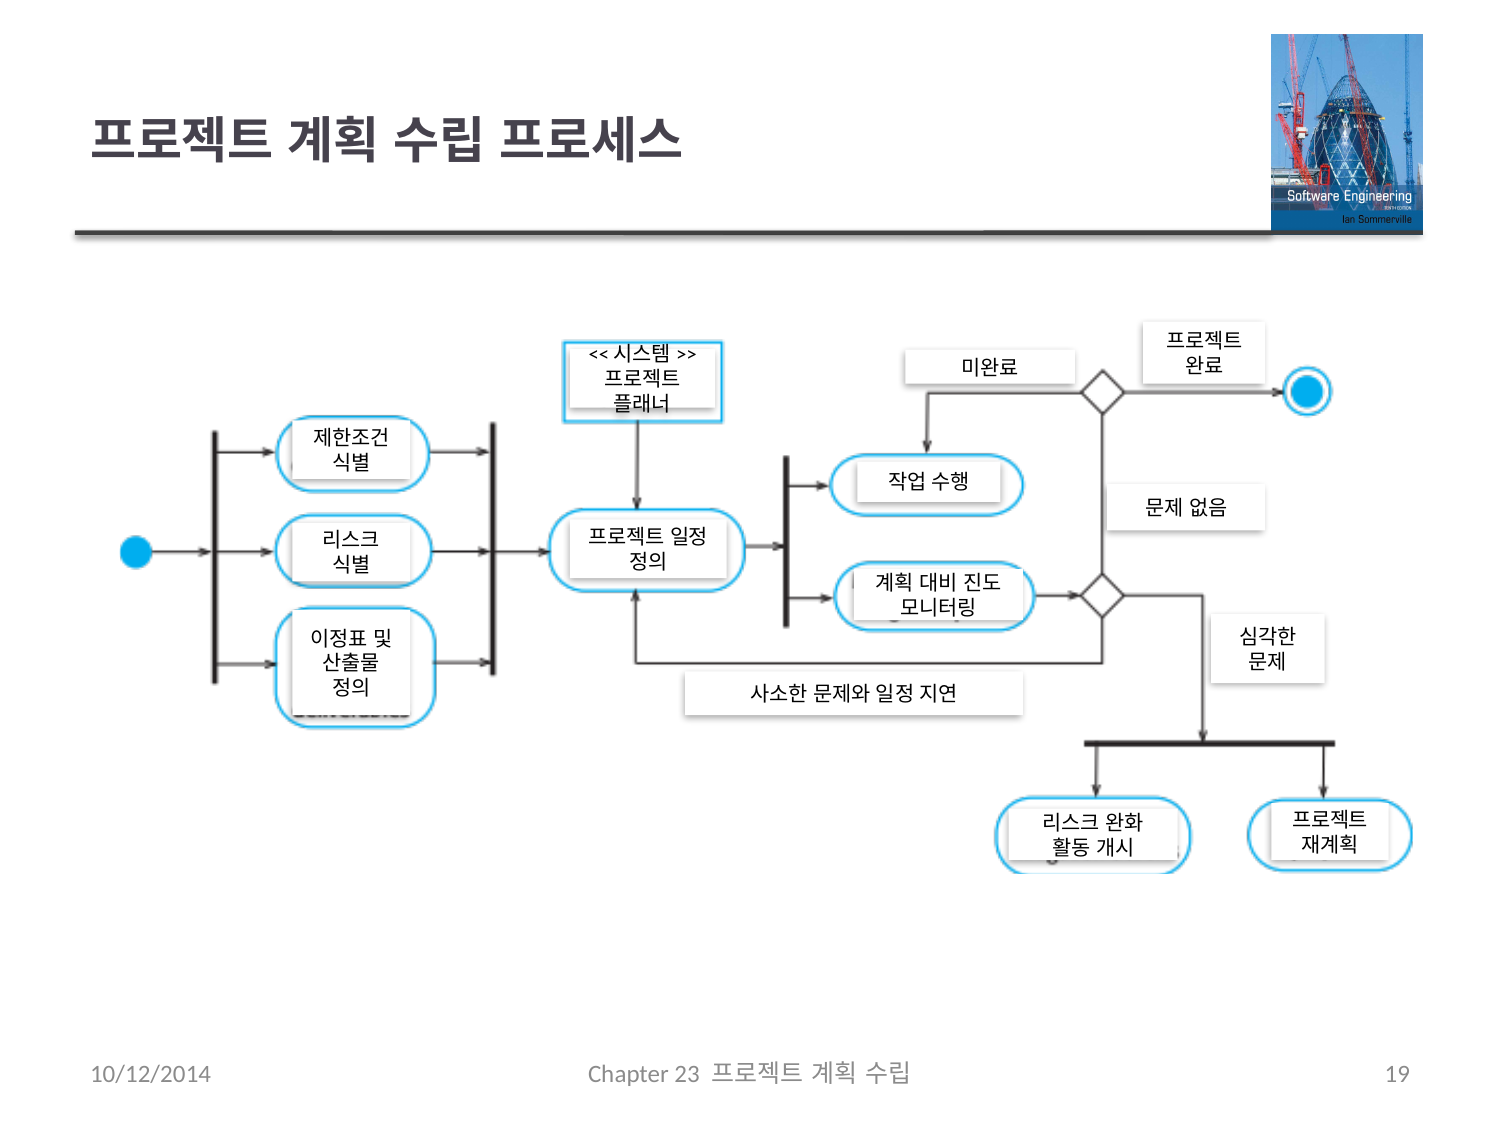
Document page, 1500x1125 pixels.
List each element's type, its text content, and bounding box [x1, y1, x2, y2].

slide_number 19 [1074, 1042, 1425, 1103]
title 프로젝트 계획 수립 프로세스 [74, 44, 1272, 233]
picture [119, 319, 1414, 874]
footer Chapter 23 프로젝트 계획 수립 [512, 1042, 988, 1103]
picture [1271, 34, 1423, 230]
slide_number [75, 1042, 425, 1103]
